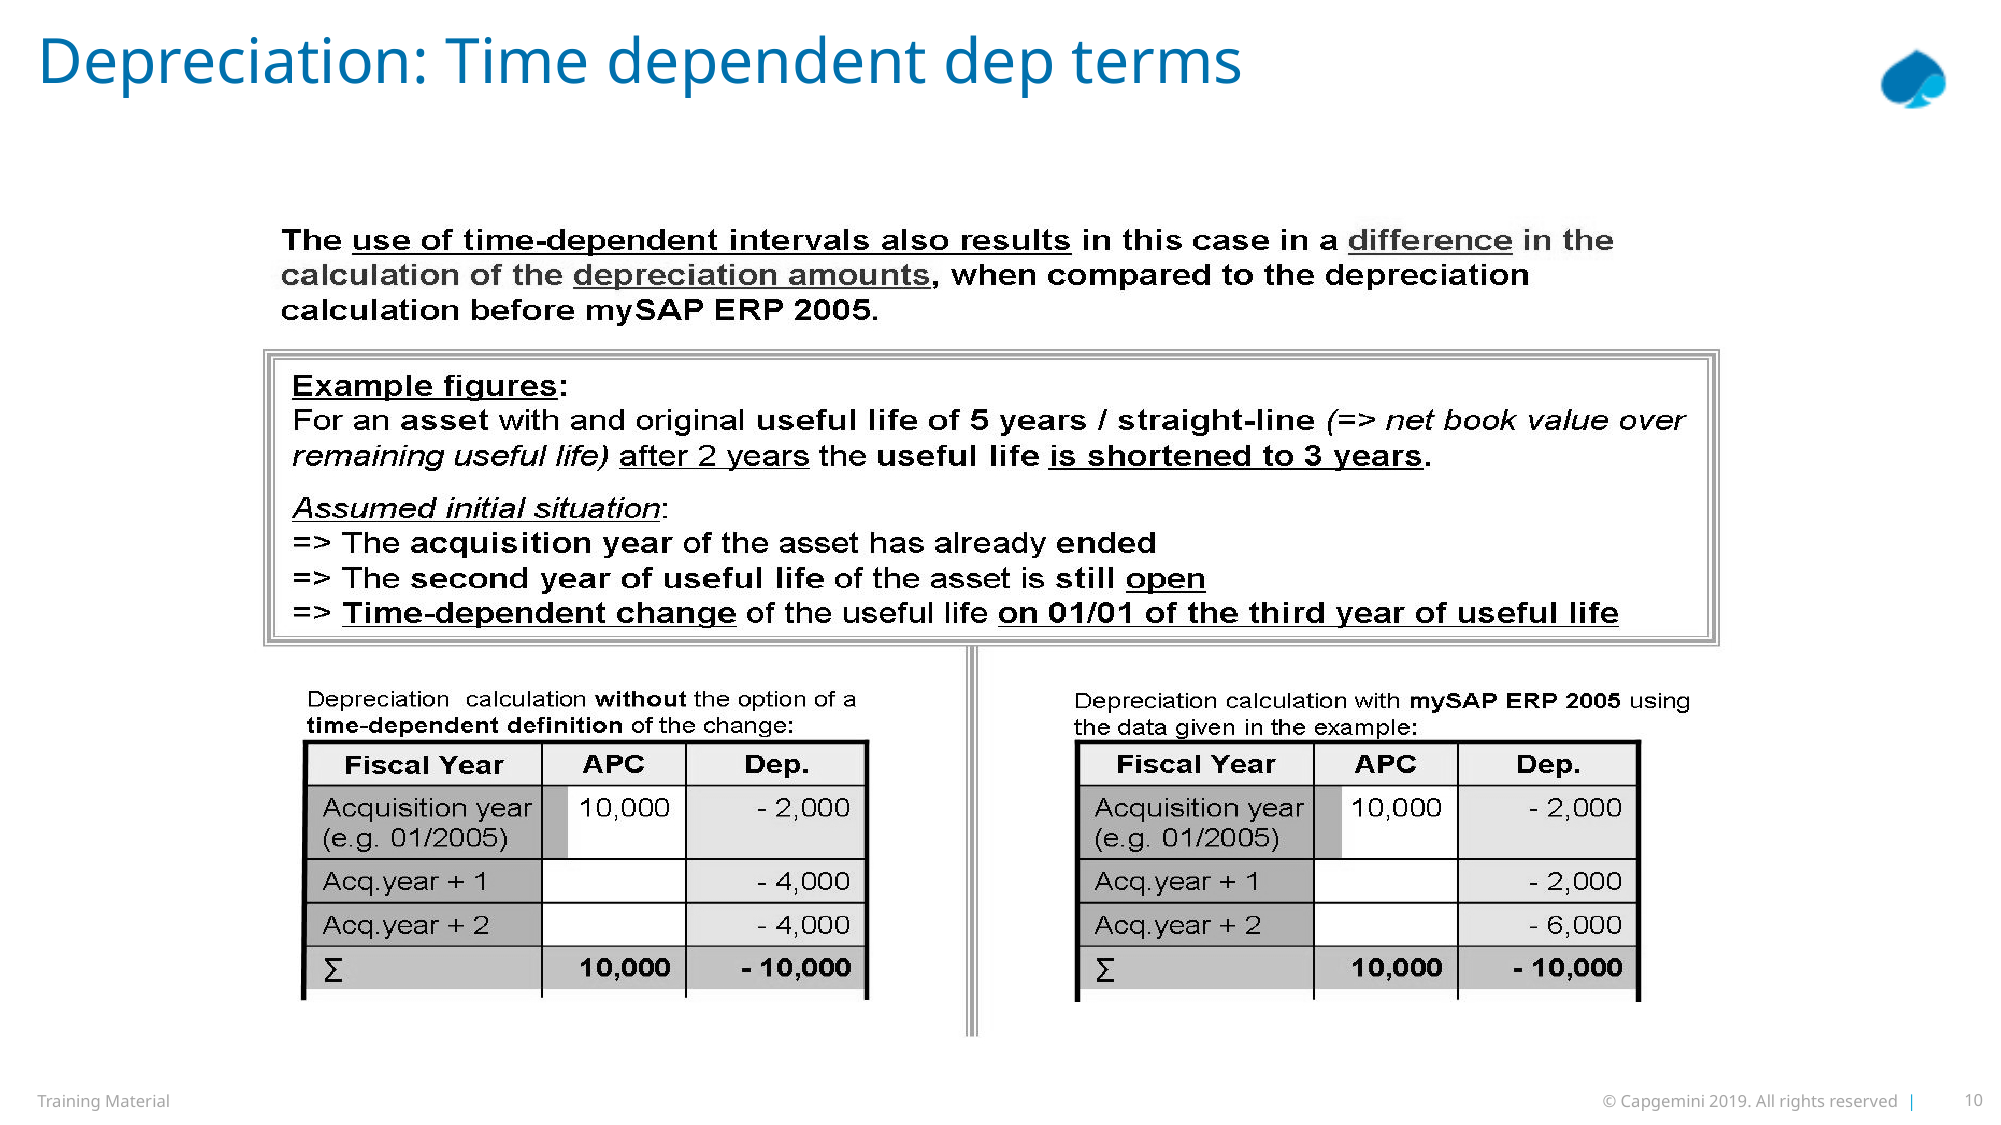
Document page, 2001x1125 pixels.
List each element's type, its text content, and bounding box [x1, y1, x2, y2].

picture [1842, 23, 1970, 137]
title Depreciation: Time dependent dep terms [37, 0, 1863, 119]
picture [220, 207, 1768, 1047]
